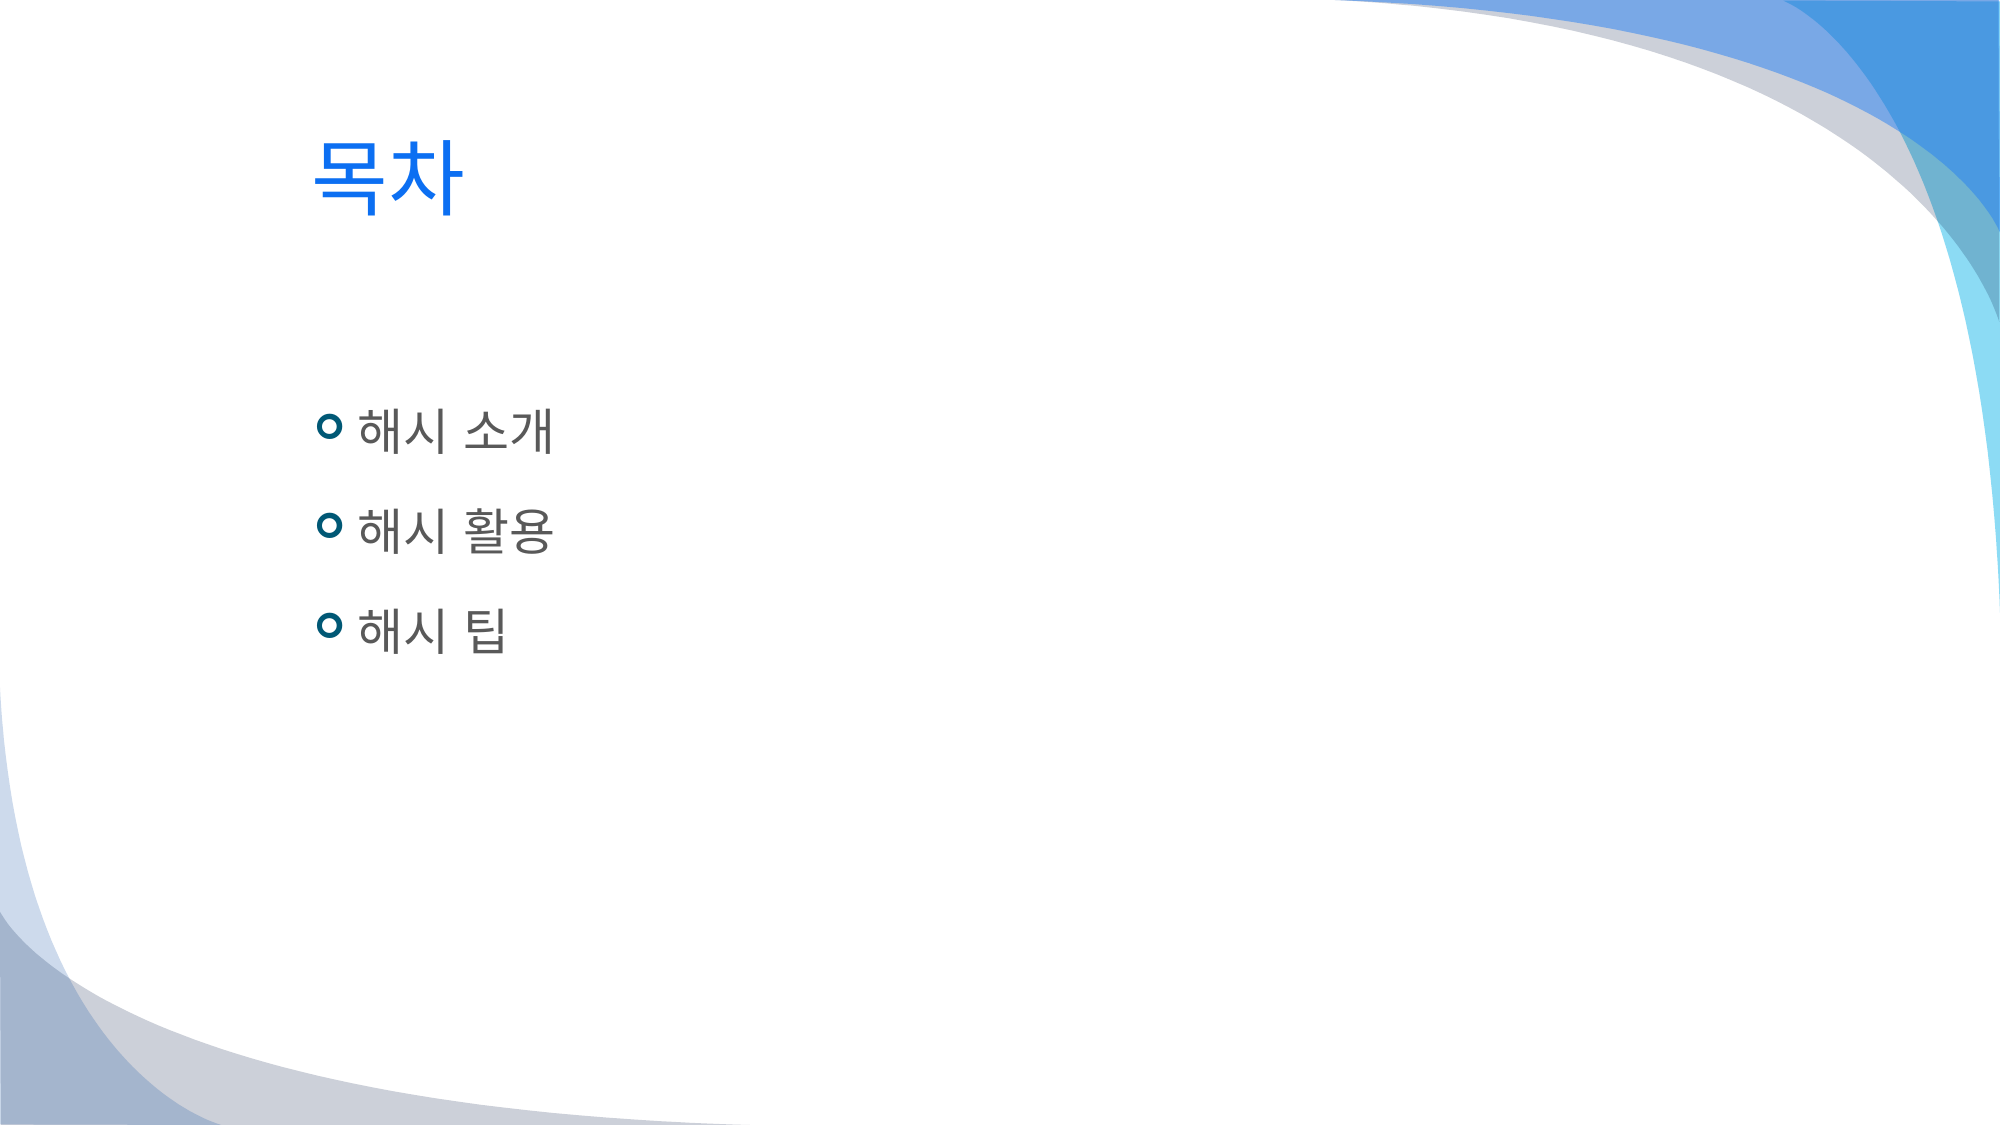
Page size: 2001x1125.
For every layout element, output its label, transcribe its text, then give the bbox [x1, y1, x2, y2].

title 목차 [296, 82, 1782, 270]
list 해시 소개 해시 활용 해시 팁 [299, 363, 1305, 893]
